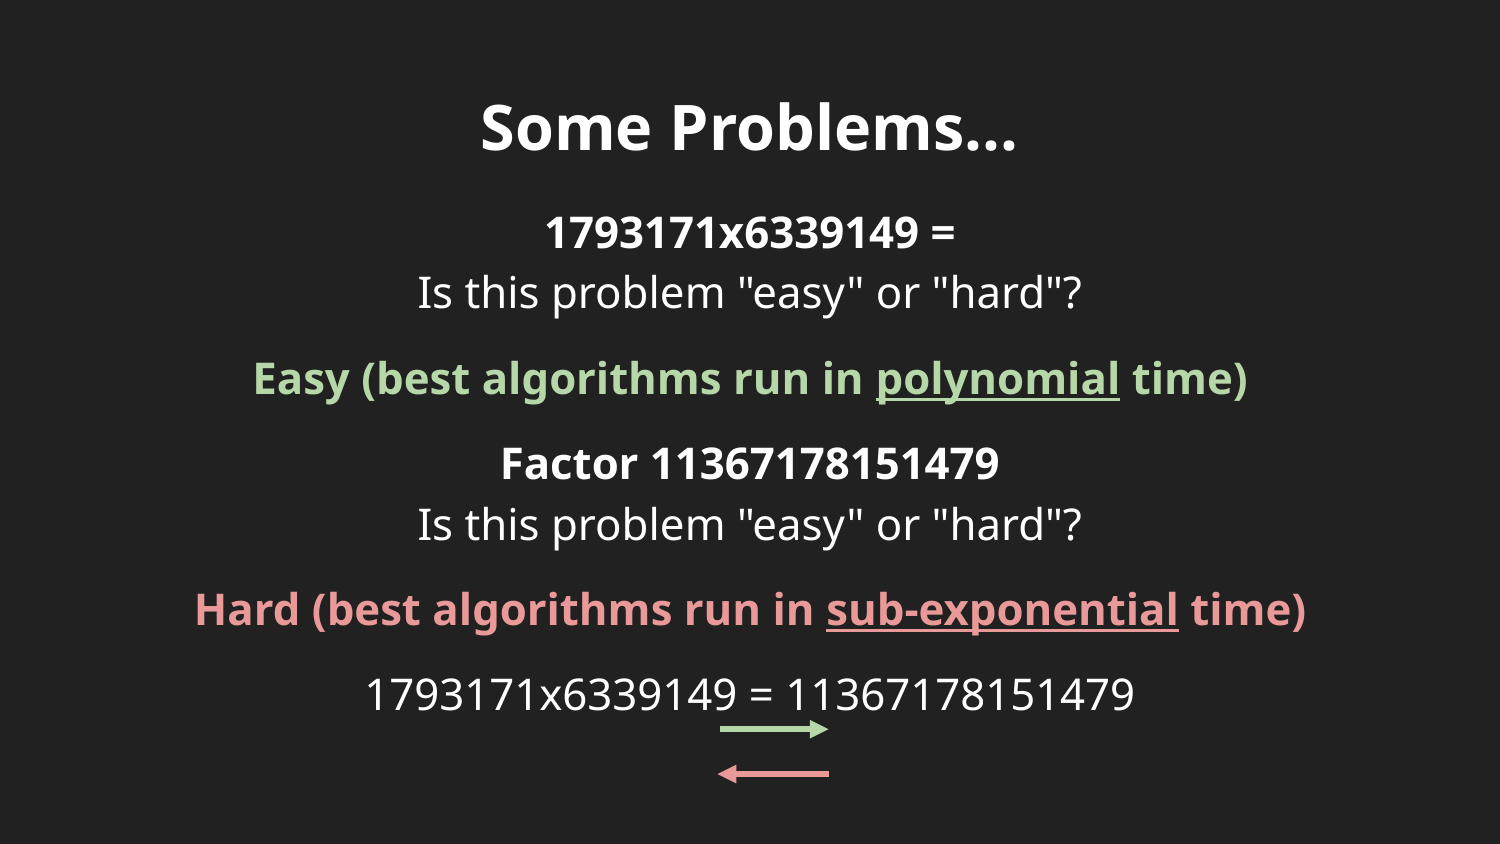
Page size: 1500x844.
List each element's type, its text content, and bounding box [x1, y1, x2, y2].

title Some Problems... [51, 72, 1449, 167]
list 1793171x6339149 = Is this problem "easy" or "hard"? Easy (best algorithms run in polynomial time) Factor 11367178151479 Is this problem "easy" or "hard"? Hard (best algorithms run in sub-exponential time) 1793171x6339149 = 11367178151479 [51, 182, 1449, 722]
